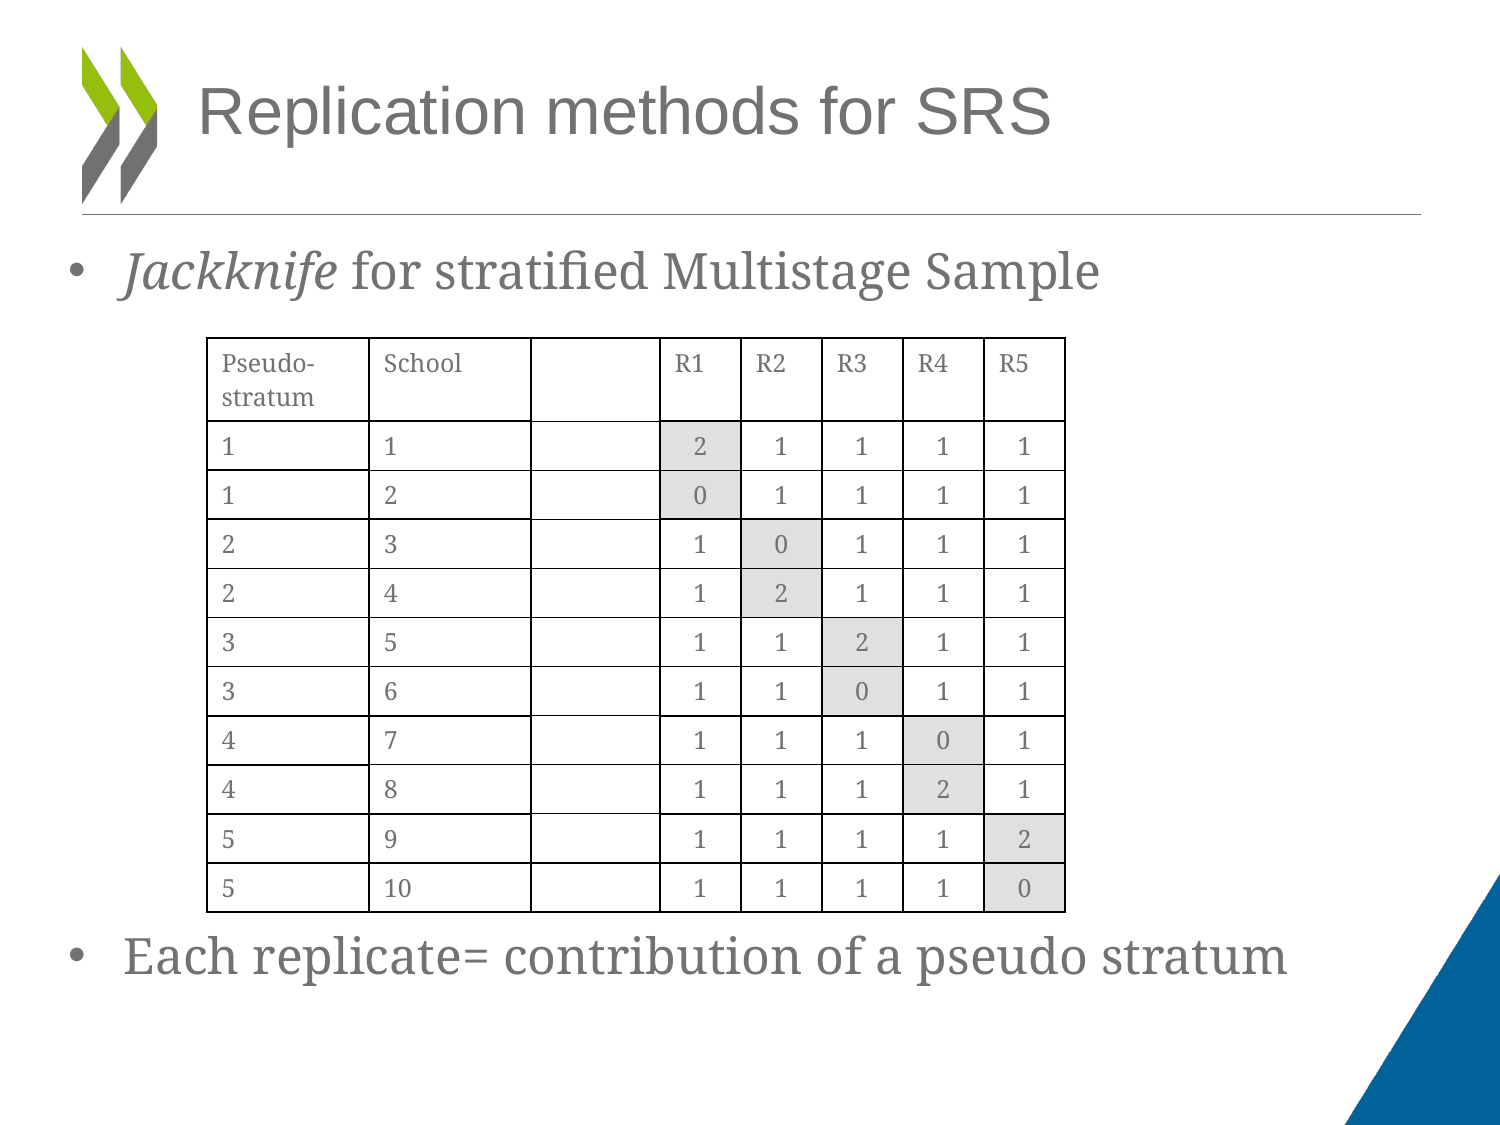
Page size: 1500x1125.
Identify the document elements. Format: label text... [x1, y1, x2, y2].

text_box Jackknife for stratified Multistage Sample [53, 231, 1402, 309]
table_cell 2 [742, 569, 821, 617]
table_header School [370, 339, 530, 420]
table_cell 1 [742, 422, 821, 470]
table_cell 1 [985, 618, 1064, 666]
table_cell 1 [742, 618, 821, 666]
table_cell 1 [661, 520, 740, 568]
table_cell 1 [823, 520, 902, 568]
table_cell 7 [370, 717, 530, 764]
table_cell 1 [661, 618, 740, 666]
table_cell 5 [208, 815, 368, 862]
table_cell 4 [208, 717, 368, 764]
table_cell [532, 520, 659, 568]
table_cell 2 [985, 815, 1064, 862]
table_cell 1 [742, 815, 821, 862]
table_cell [532, 569, 659, 617]
table_cell [532, 814, 659, 862]
table_cell 0 [904, 717, 983, 764]
table_cell 0 [661, 471, 740, 518]
table_cell 1 [661, 765, 740, 813]
table_cell 1 [742, 667, 821, 715]
table_cell 1 [742, 471, 821, 518]
table_cell 1 [208, 471, 368, 518]
table_cell 1 [904, 667, 983, 715]
table_cell 1 [742, 864, 821, 911]
table_cell 1 [985, 471, 1064, 518]
table_cell 1 [661, 717, 740, 764]
table_cell 2 [661, 422, 740, 470]
table_cell 3 [208, 618, 368, 666]
table_header R2 [742, 339, 821, 420]
table_cell 1 [823, 864, 902, 911]
table_cell [532, 765, 659, 813]
table_cell 2 [823, 618, 902, 666]
table_cell 9 [370, 815, 530, 862]
text_box Each replicate= contribution of a pseudo stratum [53, 916, 1306, 994]
table_cell 2 [208, 520, 368, 568]
table_cell 4 [370, 569, 530, 617]
table_cell 1 [370, 422, 530, 470]
table_cell 1 [904, 815, 983, 862]
table_cell [532, 716, 659, 764]
table_cell [532, 667, 659, 715]
table_cell 1 [208, 422, 368, 469]
table_cell 1 [985, 520, 1064, 568]
table_header R3 [823, 339, 902, 420]
table_cell 1 [823, 815, 902, 862]
table_cell 1 [661, 864, 740, 911]
table_cell 1 [904, 864, 983, 911]
text_box Replication methods for SRS [183, 47, 1381, 168]
table_cell 1 [985, 765, 1064, 813]
table_cell 0 [985, 864, 1064, 911]
table_cell 1 [904, 471, 983, 518]
table_header [532, 339, 659, 421]
table_cell 2 [904, 765, 983, 813]
table_cell 4 [208, 766, 368, 813]
table_cell 1 [985, 667, 1064, 715]
table_cell 0 [823, 667, 902, 715]
table_cell 3 [370, 520, 530, 568]
table_cell 3 [208, 667, 368, 715]
table_header Pseudo- stratum [208, 339, 368, 420]
table_cell 5 [208, 864, 368, 911]
table_cell 1 [742, 717, 821, 764]
table_cell 1 [823, 717, 902, 764]
table_cell 5 [370, 618, 530, 666]
picture [1344, 873, 1500, 1125]
table_cell 1 [904, 618, 983, 666]
table_cell 6 [370, 667, 530, 715]
table_cell 10 [370, 864, 530, 911]
table_cell 1 [742, 765, 821, 813]
table_cell 1 [661, 569, 740, 617]
table_cell 1 [985, 422, 1064, 470]
table_cell 2 [370, 471, 530, 518]
table_cell 1 [823, 765, 902, 813]
table_cell 2 [208, 569, 368, 617]
table_cell 1 [904, 520, 983, 568]
table_cell 1 [904, 569, 983, 617]
table_cell 1 [661, 815, 740, 862]
table_header R5 [985, 339, 1064, 420]
table_cell [532, 864, 659, 911]
table_cell 8 [370, 765, 530, 813]
table_cell 1 [661, 667, 740, 715]
table_cell 1 [985, 717, 1064, 764]
table_cell 1 [904, 422, 983, 470]
table_cell [532, 618, 659, 666]
table_cell [532, 471, 659, 519]
table_cell 1 [823, 422, 902, 470]
table_header R1 [661, 339, 740, 420]
table_cell 1 [985, 569, 1064, 617]
table_cell 0 [742, 520, 821, 568]
table_cell [532, 422, 659, 470]
table_cell 1 [823, 569, 902, 617]
table_cell 1 [823, 471, 902, 518]
table_header R4 [904, 339, 983, 420]
